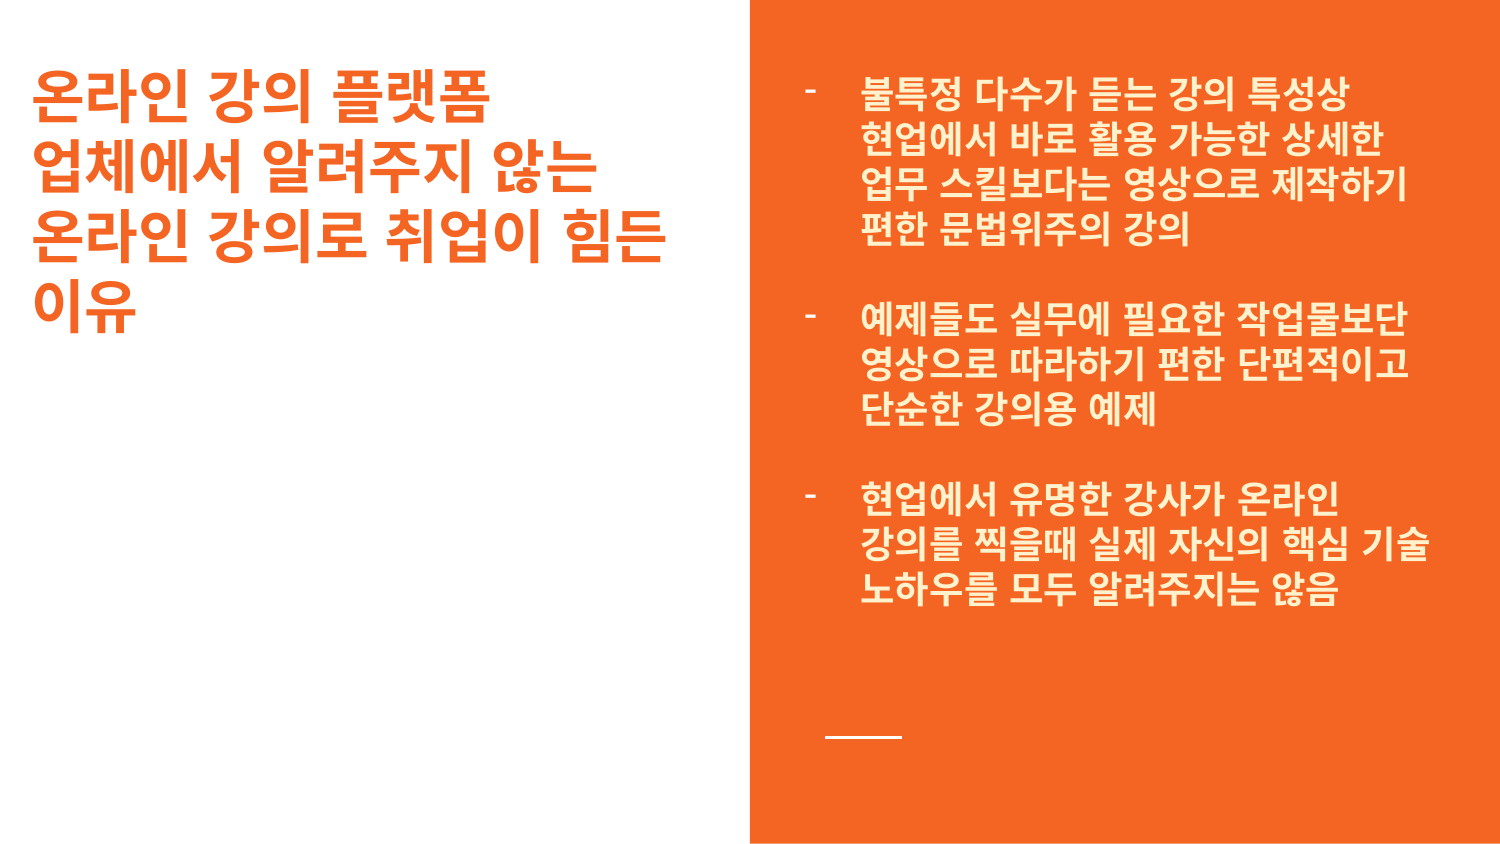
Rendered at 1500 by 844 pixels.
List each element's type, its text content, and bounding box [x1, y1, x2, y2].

title 온라인 강의 플랫폼 업체에서 알려주지 않는 온라인 강의로 취업이 힘든 이유 [16, 91, 724, 355]
subtitle 불특정 다수가 듣는 강의 특성상 현업에서 바로 활용 가능한 상세한 업무 스킬보다는 영상으로 제작하기 편한 문법위주의 강의 예제들도 실무에 필요한 작업물보단 영상으로 따라하기 편한 단편적이고 단순한 강의용 예제 현업에서 유명한 강사가 온라인 강의를 찍을때 실제 자신의 핵심 기술 노하우를 모두 알려주지는 않음 [789, 55, 1453, 806]
